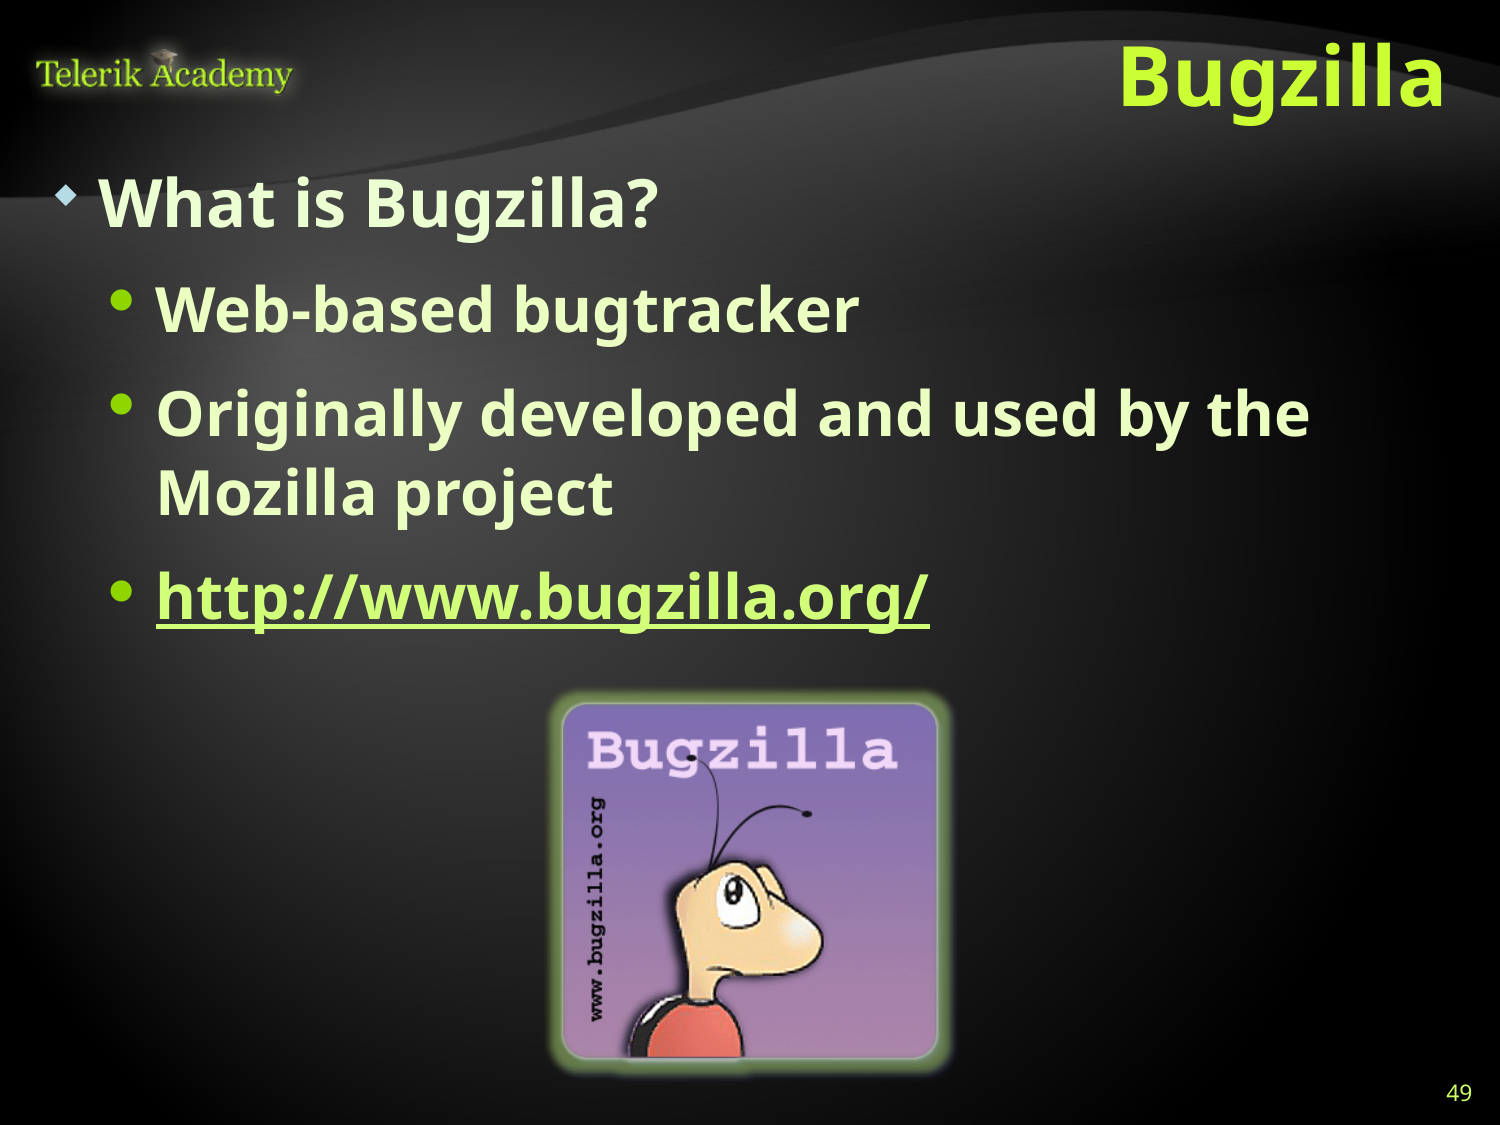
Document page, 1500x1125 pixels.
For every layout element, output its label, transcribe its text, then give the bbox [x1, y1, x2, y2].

slide_number 49 [1412, 1074, 1488, 1113]
picture [0, 0, 1500, 1125]
list What is Bugzilla? Web-based bugtracker Originally developed and used by the Mozilla project http://www.bugzilla.org/ [37, 149, 1463, 1100]
title Bugzilla [300, 12, 1463, 149]
